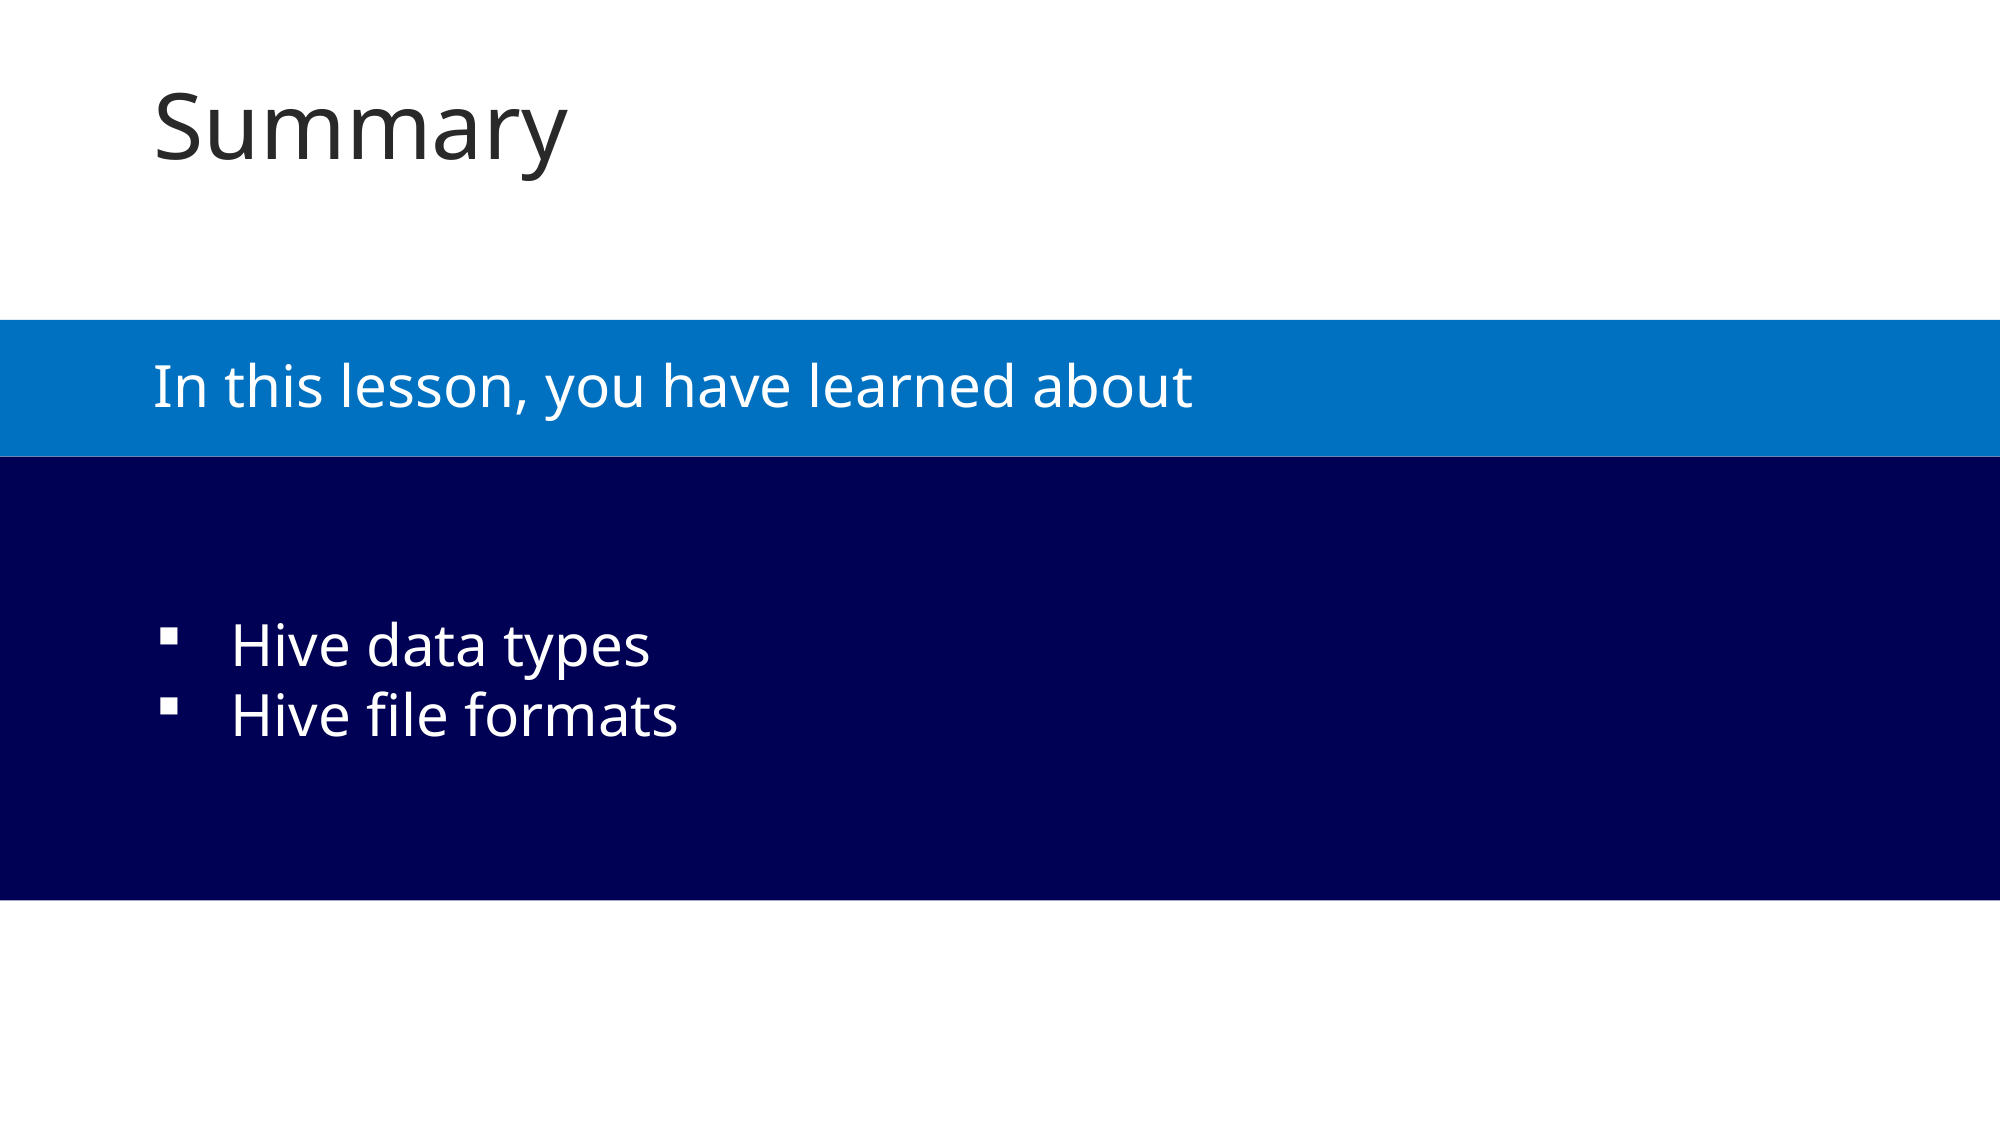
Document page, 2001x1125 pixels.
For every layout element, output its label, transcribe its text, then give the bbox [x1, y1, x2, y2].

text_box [0, 319, 2000, 901]
text_box Summary [138, 60, 951, 186]
